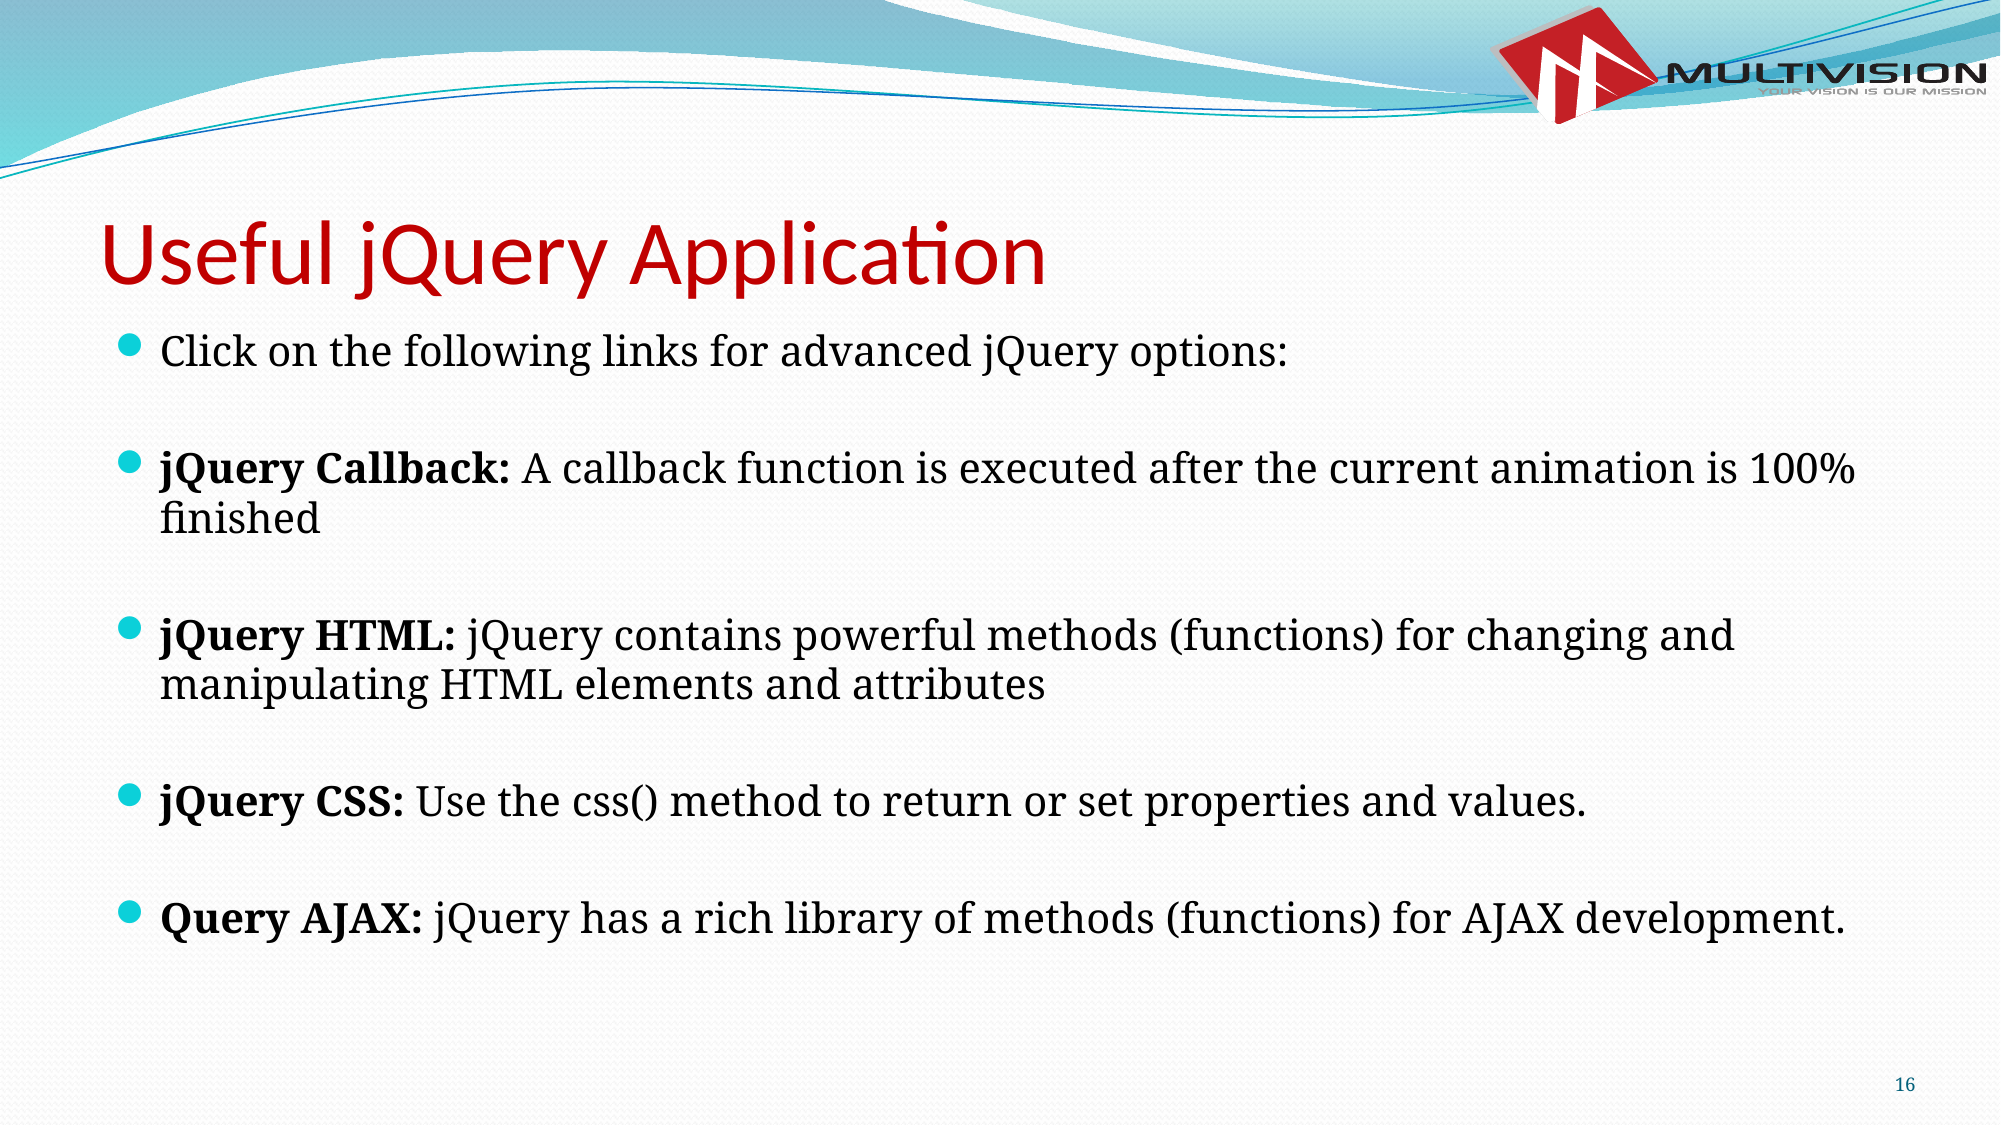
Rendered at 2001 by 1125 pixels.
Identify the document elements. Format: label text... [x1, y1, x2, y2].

list Click on the following links for advanced jQuery options: jQuery Callback: A callback function is executed after the current animation is 100% finished jQuery HTML: jQuery contains powerful methods (functions) for changing and manipulating HTML elements and attributes jQuery CSS: Use the css() method to return or set properties and values. Query AJAX: jQuery has a rich library of methods (functions) for AJAX development. [99, 317, 1900, 1038]
title Useful jQuery Application [99, 115, 1900, 304]
